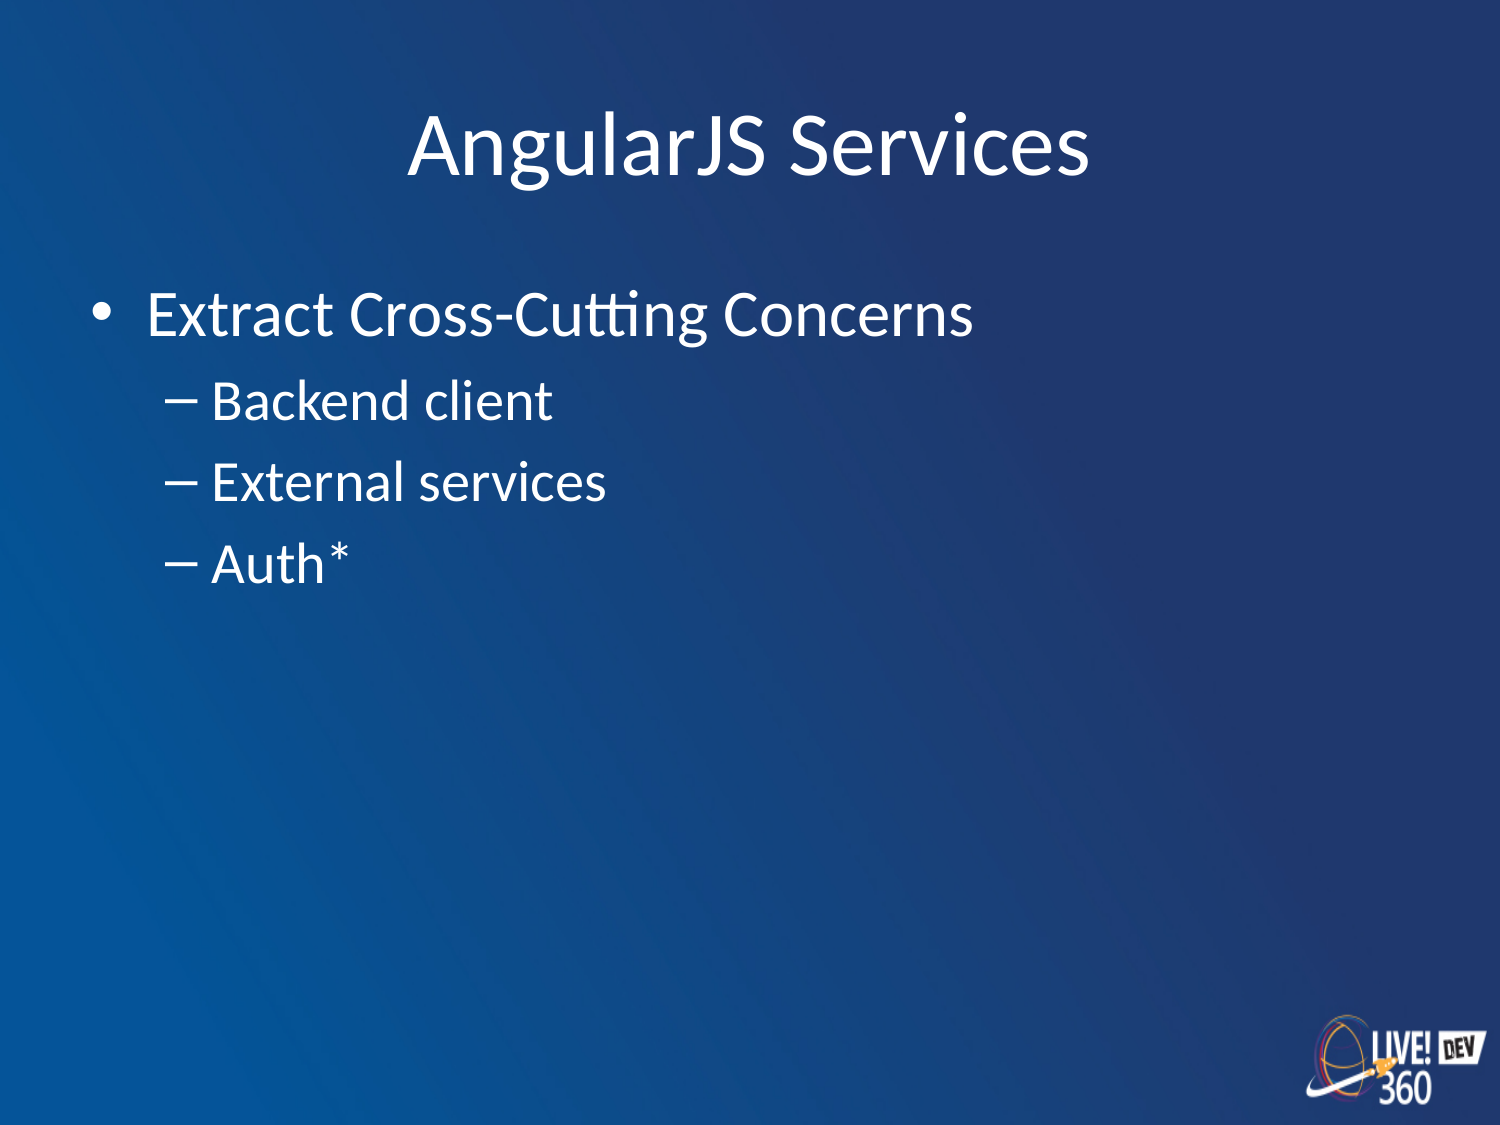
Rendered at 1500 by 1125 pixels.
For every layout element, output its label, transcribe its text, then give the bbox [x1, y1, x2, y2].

title AngularJS Services [75, 45, 1425, 233]
picture [0, 0, 1500, 1125]
list Extract Cross-Cutting Concerns Backend client External services Auth* [75, 262, 1425, 1005]
